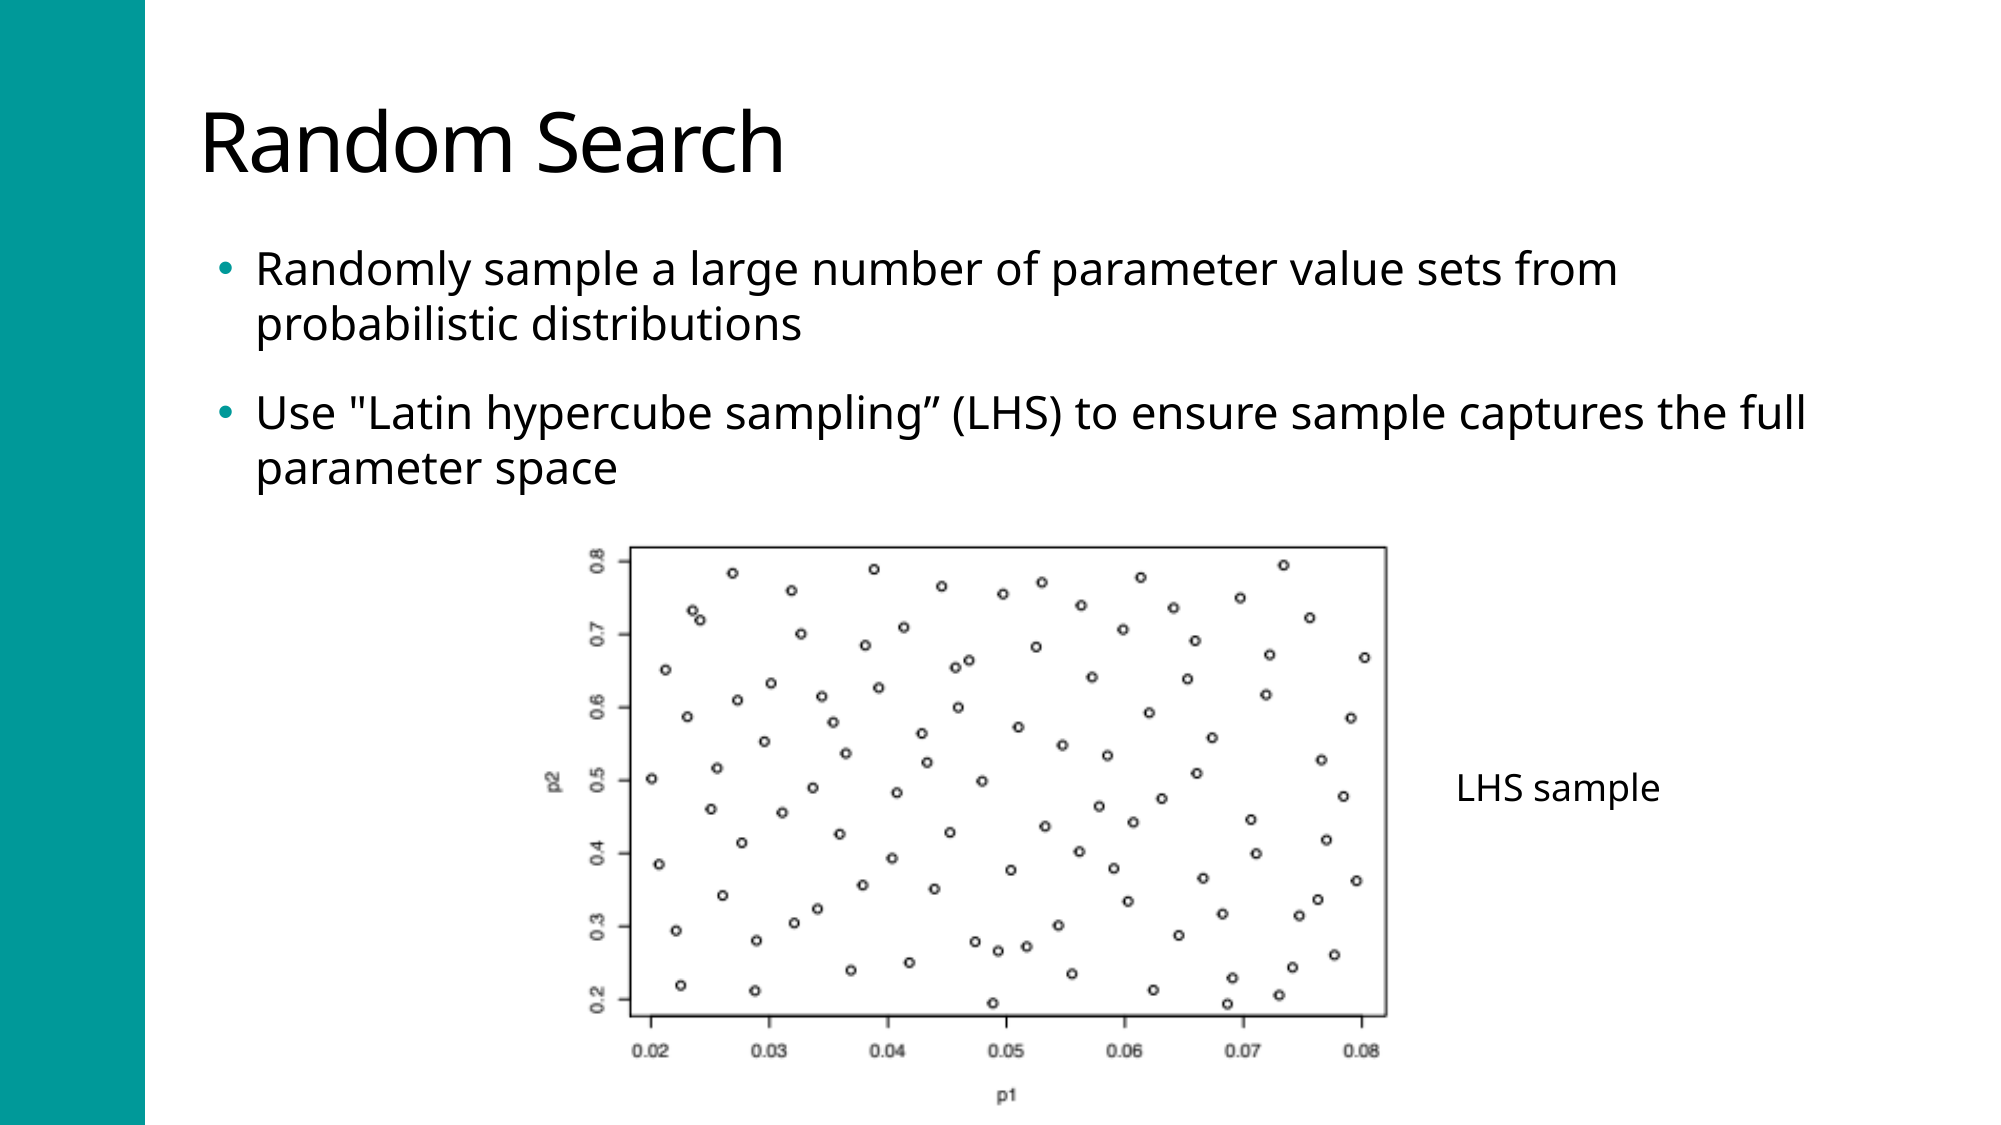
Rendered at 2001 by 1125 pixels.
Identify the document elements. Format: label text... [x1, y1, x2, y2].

picture [536, 524, 1412, 1111]
title Random Search [183, 45, 1851, 232]
list Randomly sample a large number of parameter value sets from probabilistic distributions Use "Latin hypercube sampling” (LHS) to ensure sample captures the full parameter space [183, 232, 1851, 1050]
text_box LHS sample [1440, 756, 1677, 817]
